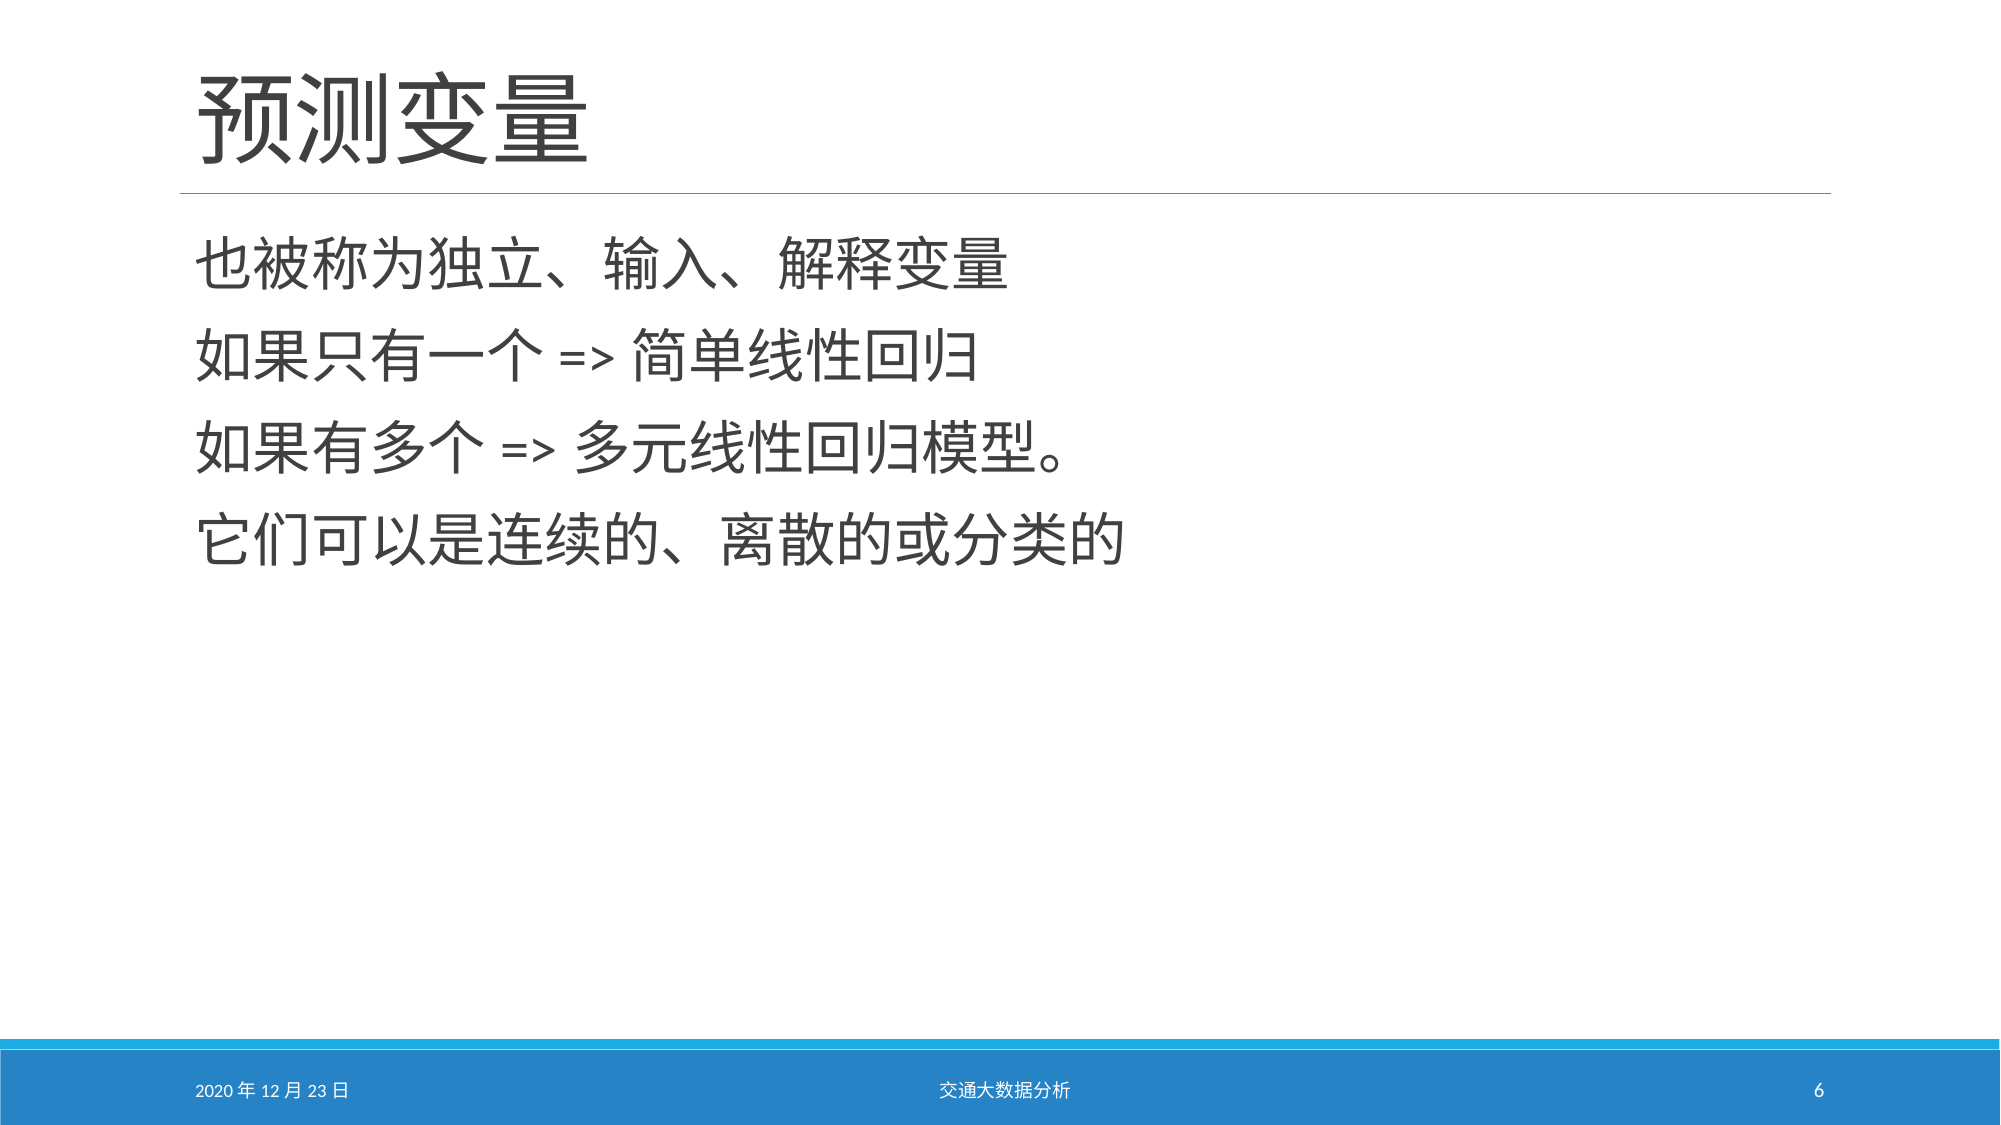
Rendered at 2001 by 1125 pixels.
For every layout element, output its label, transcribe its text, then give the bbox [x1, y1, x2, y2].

title 预测变量 [179, 20, 1830, 185]
slide_number 6 [1624, 1059, 1840, 1120]
footer 交通大数据分析 [609, 1059, 1401, 1120]
list 也被称为独立、输入、解释变量 如果只有一个=>简单线性回归 如果有多个=>多元线性回归模型。 它们可以是连续的、离散的或分类的 [179, 227, 1866, 971]
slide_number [179, 1059, 586, 1120]
